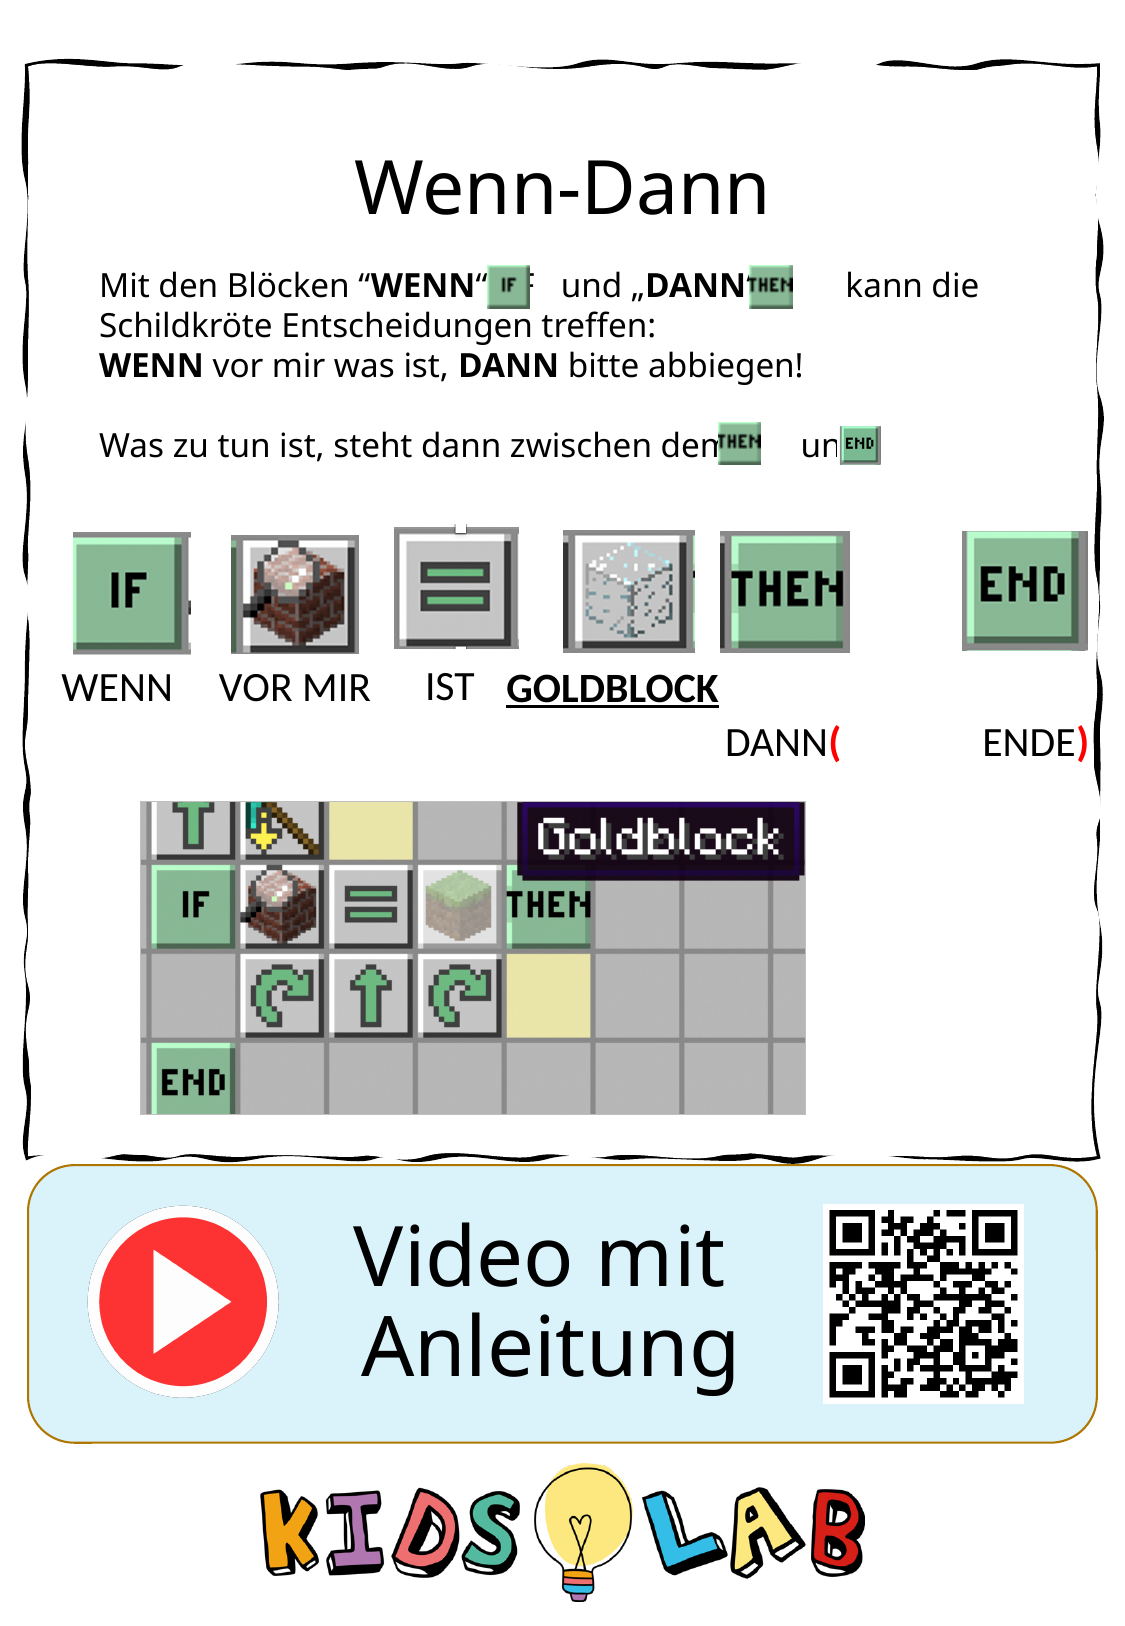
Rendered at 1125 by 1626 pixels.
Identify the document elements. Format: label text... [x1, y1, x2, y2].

subtitle [140, 853, 985, 1246]
text_box [27, 1164, 1098, 1444]
picture [954, 520, 1088, 651]
text_box WENN [46, 652, 189, 718]
picture [749, 265, 793, 309]
text_box [23, 60, 1102, 1160]
text_box ENDE) [967, 706, 1105, 772]
picture [720, 517, 857, 654]
picture [486, 265, 530, 309]
picture [260, 1463, 865, 1602]
picture [823, 1203, 1024, 1404]
title Wenn-Dann [84, 106, 1041, 238]
picture [718, 422, 761, 466]
text_box Video mit Anleitung [281, 1205, 820, 1402]
text_box GOLDBLOCK [491, 653, 734, 718]
picture [837, 422, 881, 465]
picture [231, 526, 359, 654]
text_box DANN( [710, 707, 857, 772]
picture [394, 524, 519, 649]
picture [563, 524, 695, 654]
picture [140, 801, 806, 1115]
text_box VOR MIR [204, 651, 387, 717]
picture [58, 520, 191, 660]
picture [84, 1202, 282, 1401]
text_box Mit den Blöcken “WENN“ (IF und „DANN“ kann die Schildkröte Entscheidungen treffen: WENN vor mir was ist, DANN bitte abbiegen! Was zu tun ist, steht dann zwischen dem und [84, 256, 1041, 512]
text_box IST [410, 651, 490, 717]
